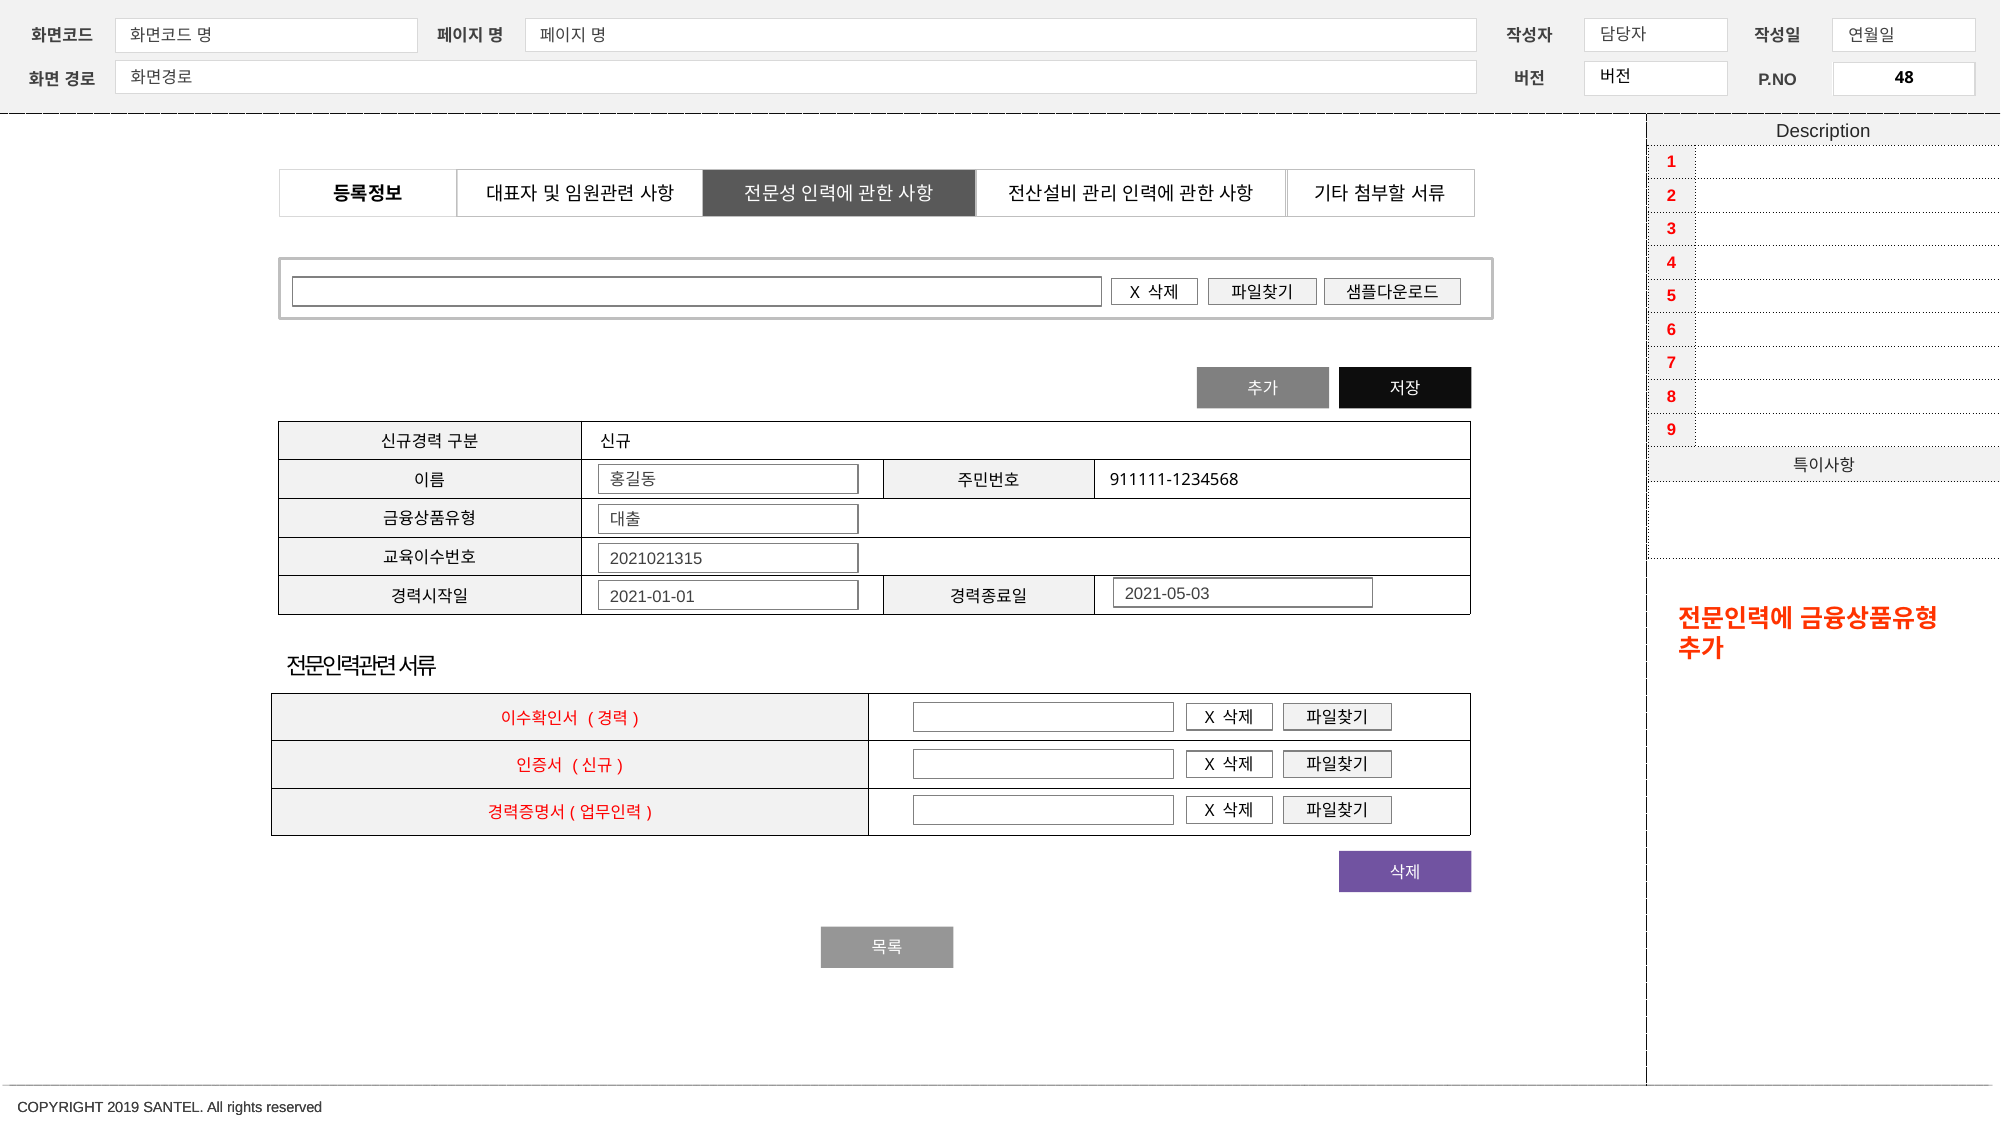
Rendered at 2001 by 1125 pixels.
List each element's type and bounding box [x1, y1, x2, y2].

table_cell [272, 789, 868, 835]
table_header [1648, 145, 2000, 179]
text_box [278, 167, 1477, 218]
table_header [582, 422, 1470, 459]
table_cell [279, 576, 581, 614]
text_box [1111, 576, 1375, 609]
text_box [596, 462, 860, 496]
table_cell [279, 538, 581, 575]
table_cell [869, 741, 1470, 788]
table_header [272, 694, 868, 740]
text_box [1337, 365, 1474, 410]
text_box [912, 700, 1176, 734]
text_box [271, 644, 638, 687]
text_box [278, 256, 1495, 321]
table_cell [279, 499, 581, 537]
table_cell [272, 741, 868, 788]
table_cell [1648, 179, 2000, 559]
table_cell [884, 460, 1094, 498]
table_cell [869, 789, 1470, 835]
text_box [1184, 795, 1274, 825]
table_cell [582, 499, 1470, 537]
text_box [1337, 849, 1474, 894]
table_cell [1095, 576, 1470, 614]
text_box [596, 579, 860, 612]
text_box [1195, 365, 1331, 410]
text_box [1664, 595, 2000, 670]
table_cell [582, 460, 883, 498]
text_box [1281, 795, 1393, 825]
table_cell [1095, 460, 1470, 498]
text_box [912, 794, 1176, 827]
text_box [1184, 749, 1274, 779]
table_cell [582, 576, 883, 614]
text_box [819, 924, 955, 970]
table_header [279, 422, 581, 459]
text_box [912, 748, 1176, 781]
text_box [596, 541, 860, 574]
table_cell [884, 576, 1094, 614]
text_box [1184, 702, 1274, 732]
table_cell [279, 460, 581, 498]
text_box [1281, 749, 1393, 779]
text_box [596, 502, 860, 535]
text_box [1281, 702, 1393, 732]
table_header [869, 694, 1470, 740]
table_cell [582, 538, 1470, 575]
